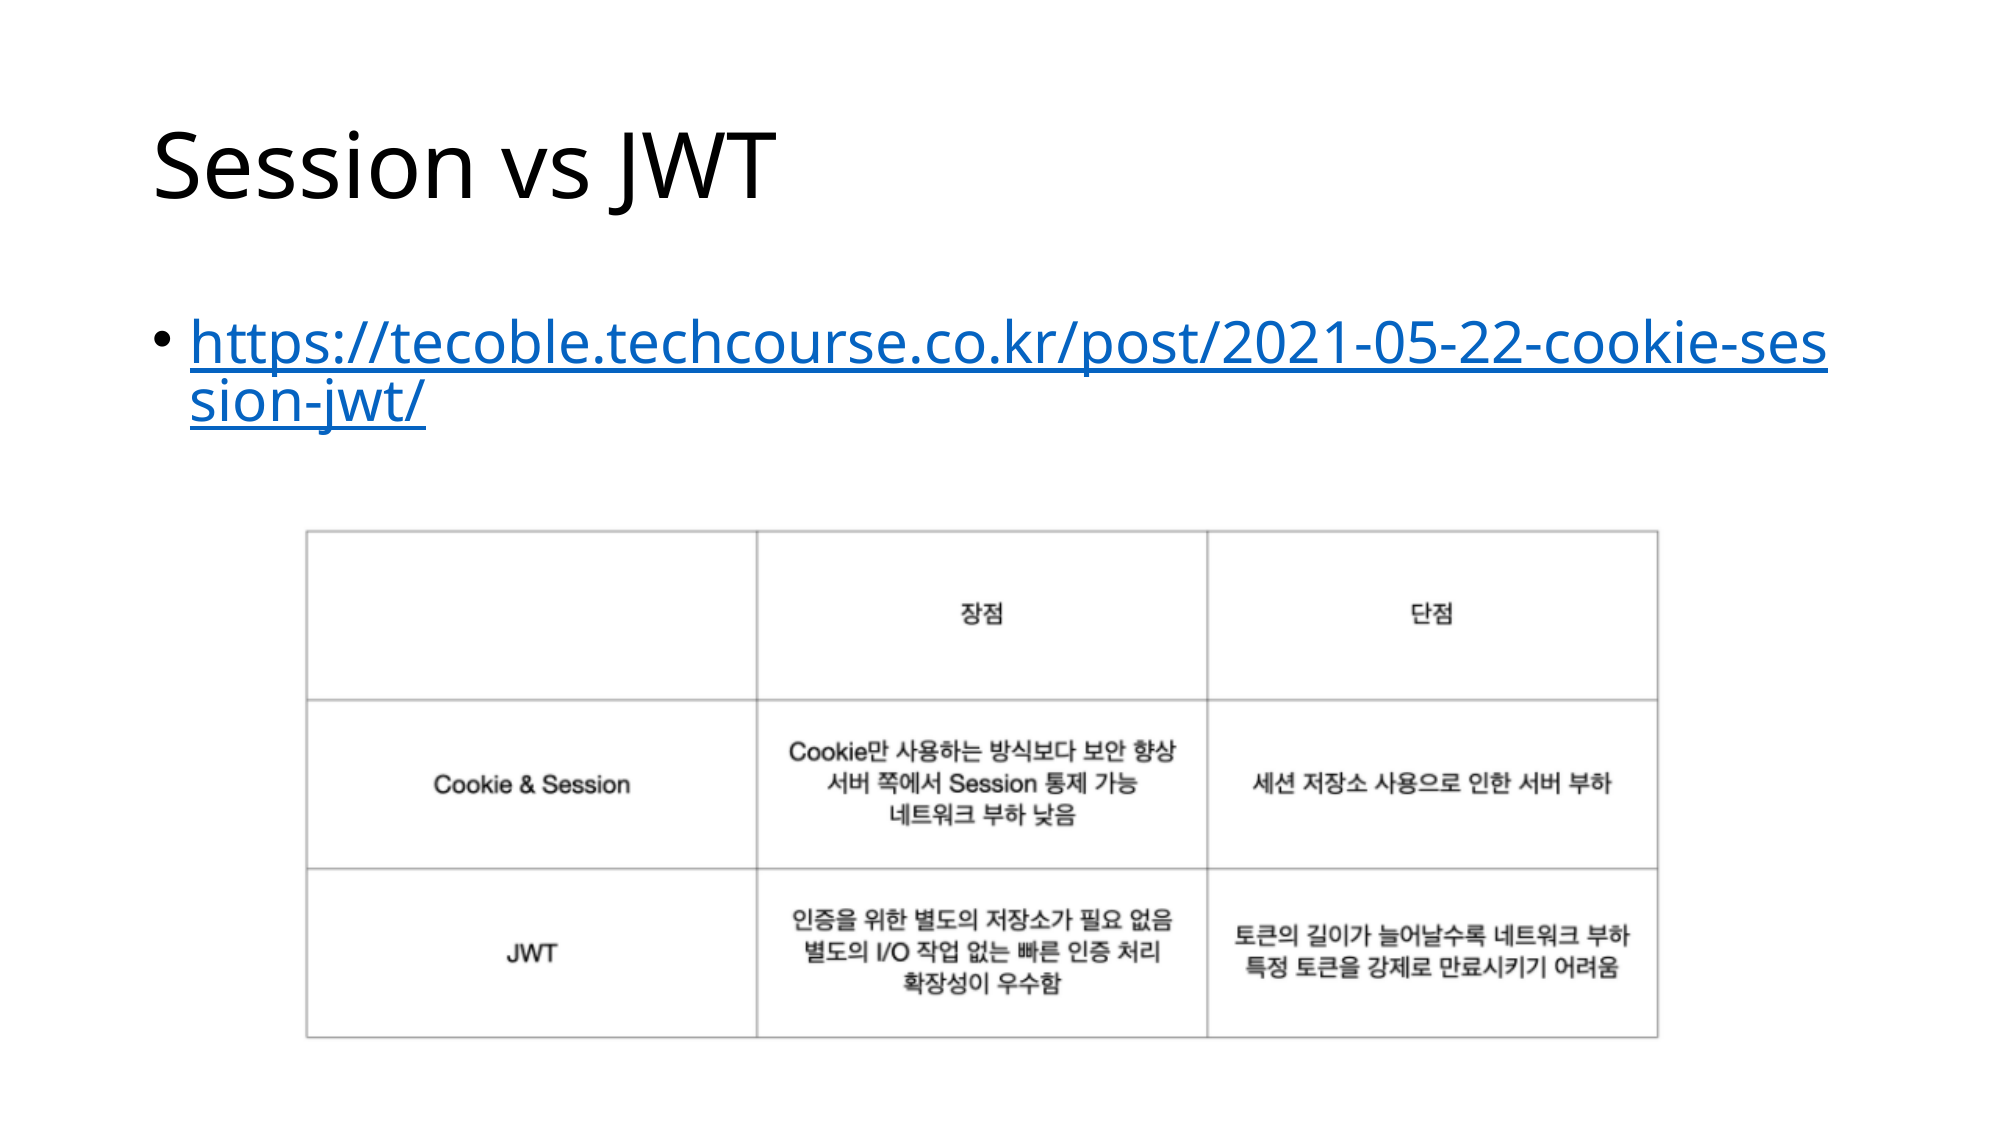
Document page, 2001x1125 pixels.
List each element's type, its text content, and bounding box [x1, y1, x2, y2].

title Session vs JWT [137, 59, 1863, 278]
list https://tecoble.techcourse.co.kr/post/2021-05-22-cookie-session-jwt/ [137, 299, 1863, 1014]
picture [282, 505, 1718, 1065]
